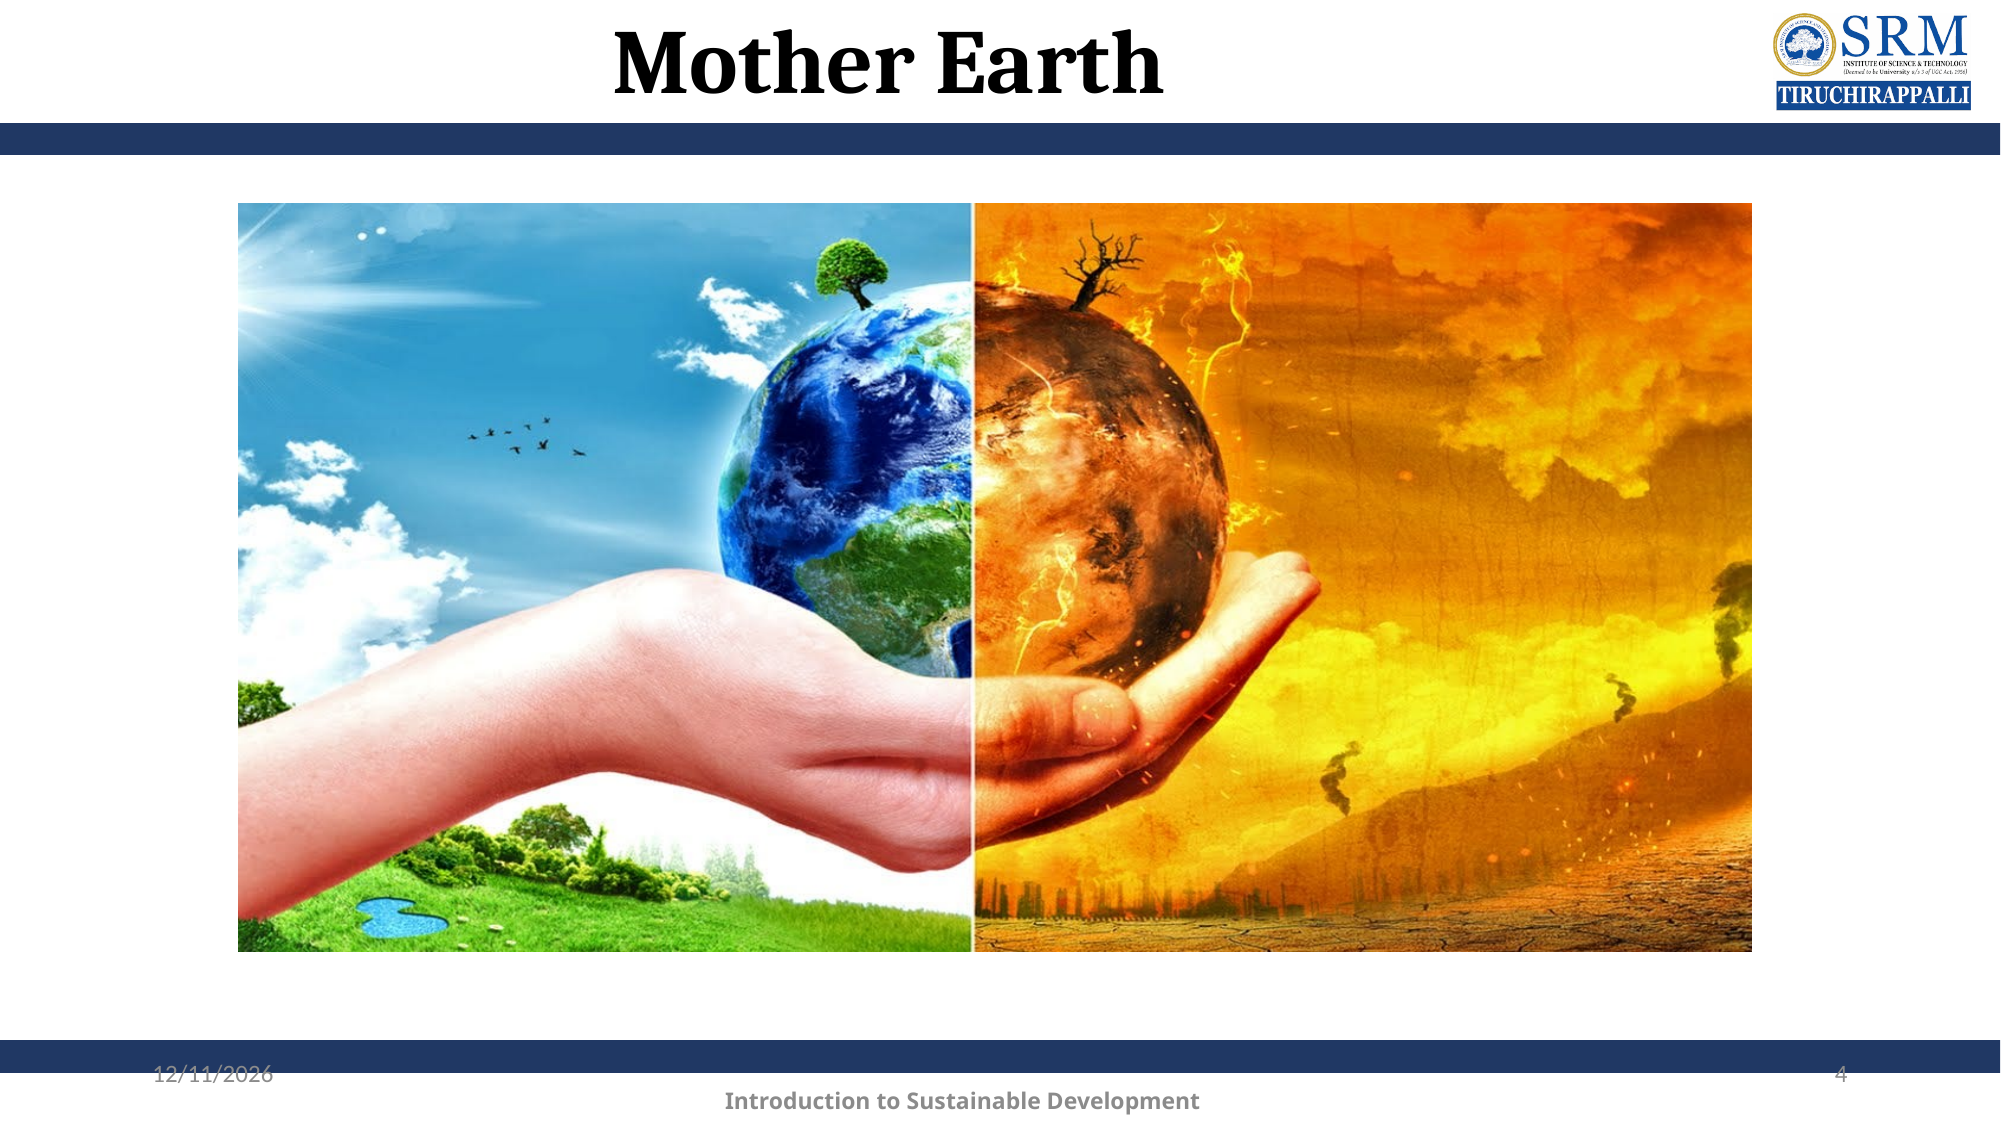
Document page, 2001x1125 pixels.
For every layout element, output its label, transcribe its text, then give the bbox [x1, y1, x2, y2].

slide_number 4 [1412, 1042, 1863, 1103]
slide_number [137, 1042, 588, 1103]
title Mother Earth [0, 0, 1779, 173]
picture [1779, 1, 1995, 122]
picture [238, 203, 1752, 952]
